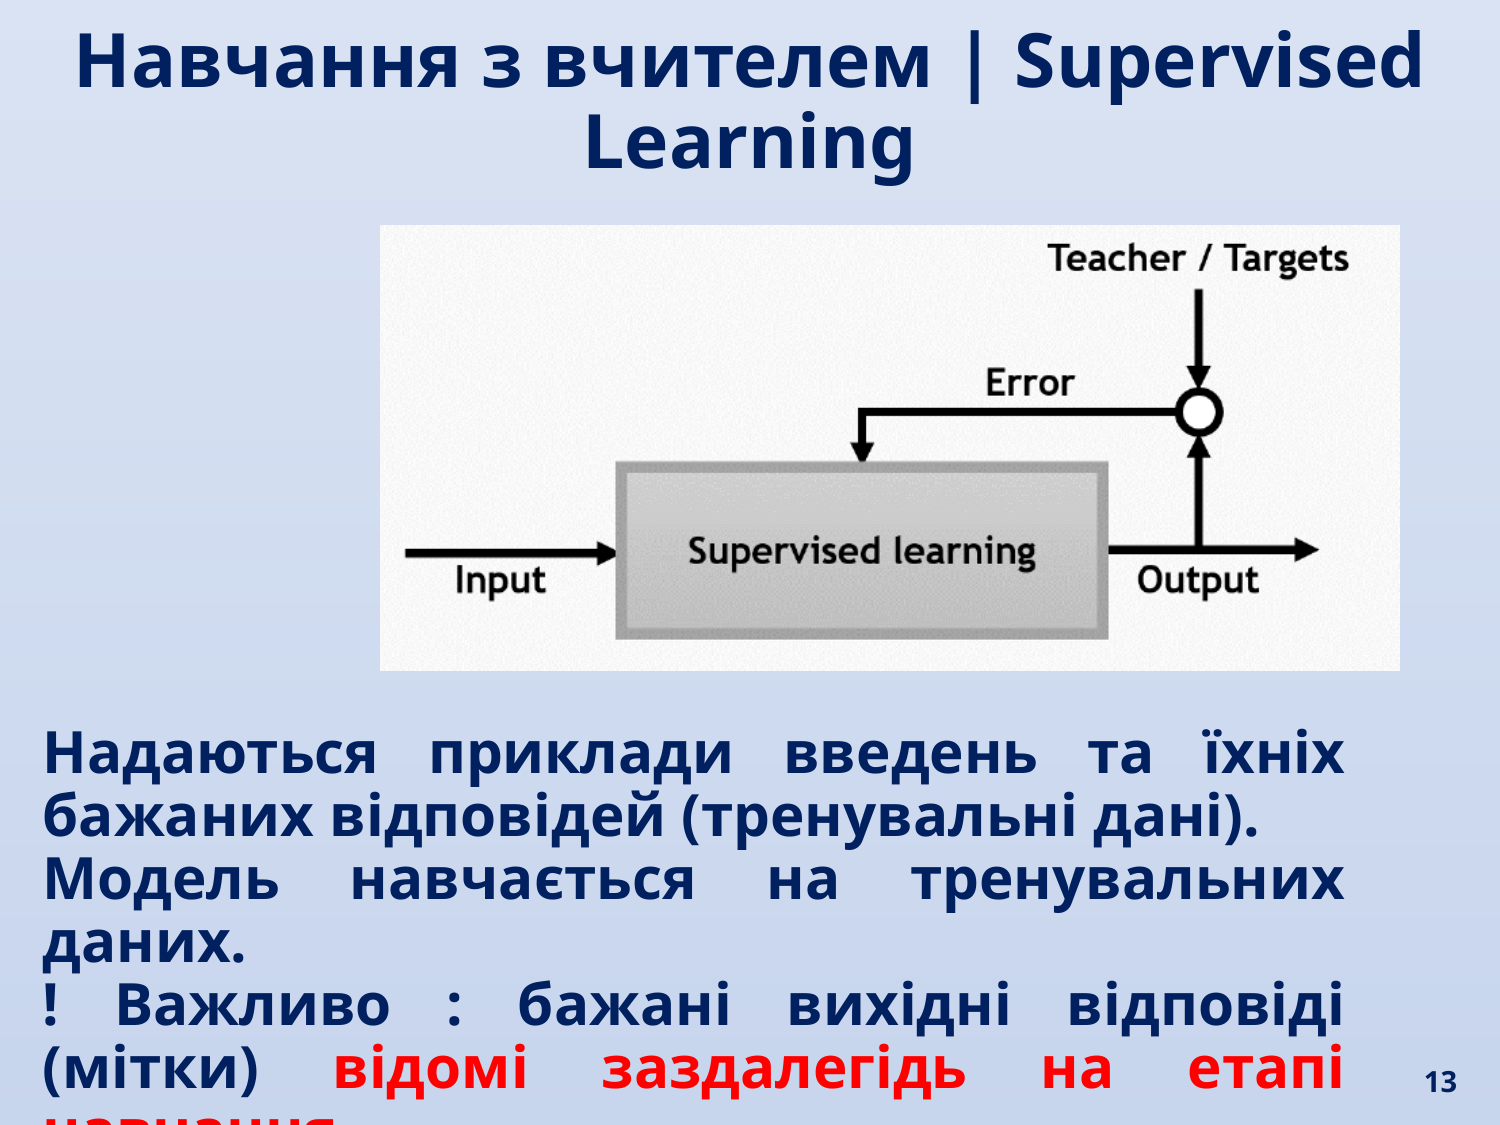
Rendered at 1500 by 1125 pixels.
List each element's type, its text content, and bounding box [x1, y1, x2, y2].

text_box Надаються приклади введень та їхніх бажаних відповідей (тренувальні дані). Модель навчається на тренувальних даних. ! Важливо : бажані вихідні відповіді (мітки) відомі заздалегідь на етапі навчання. [27, 715, 1361, 1125]
picture [380, 225, 1400, 671]
title Навчання з вчителем | Supervised Learning [0, 2, 1500, 206]
text_box 13 [1399, 1035, 1473, 1111]
